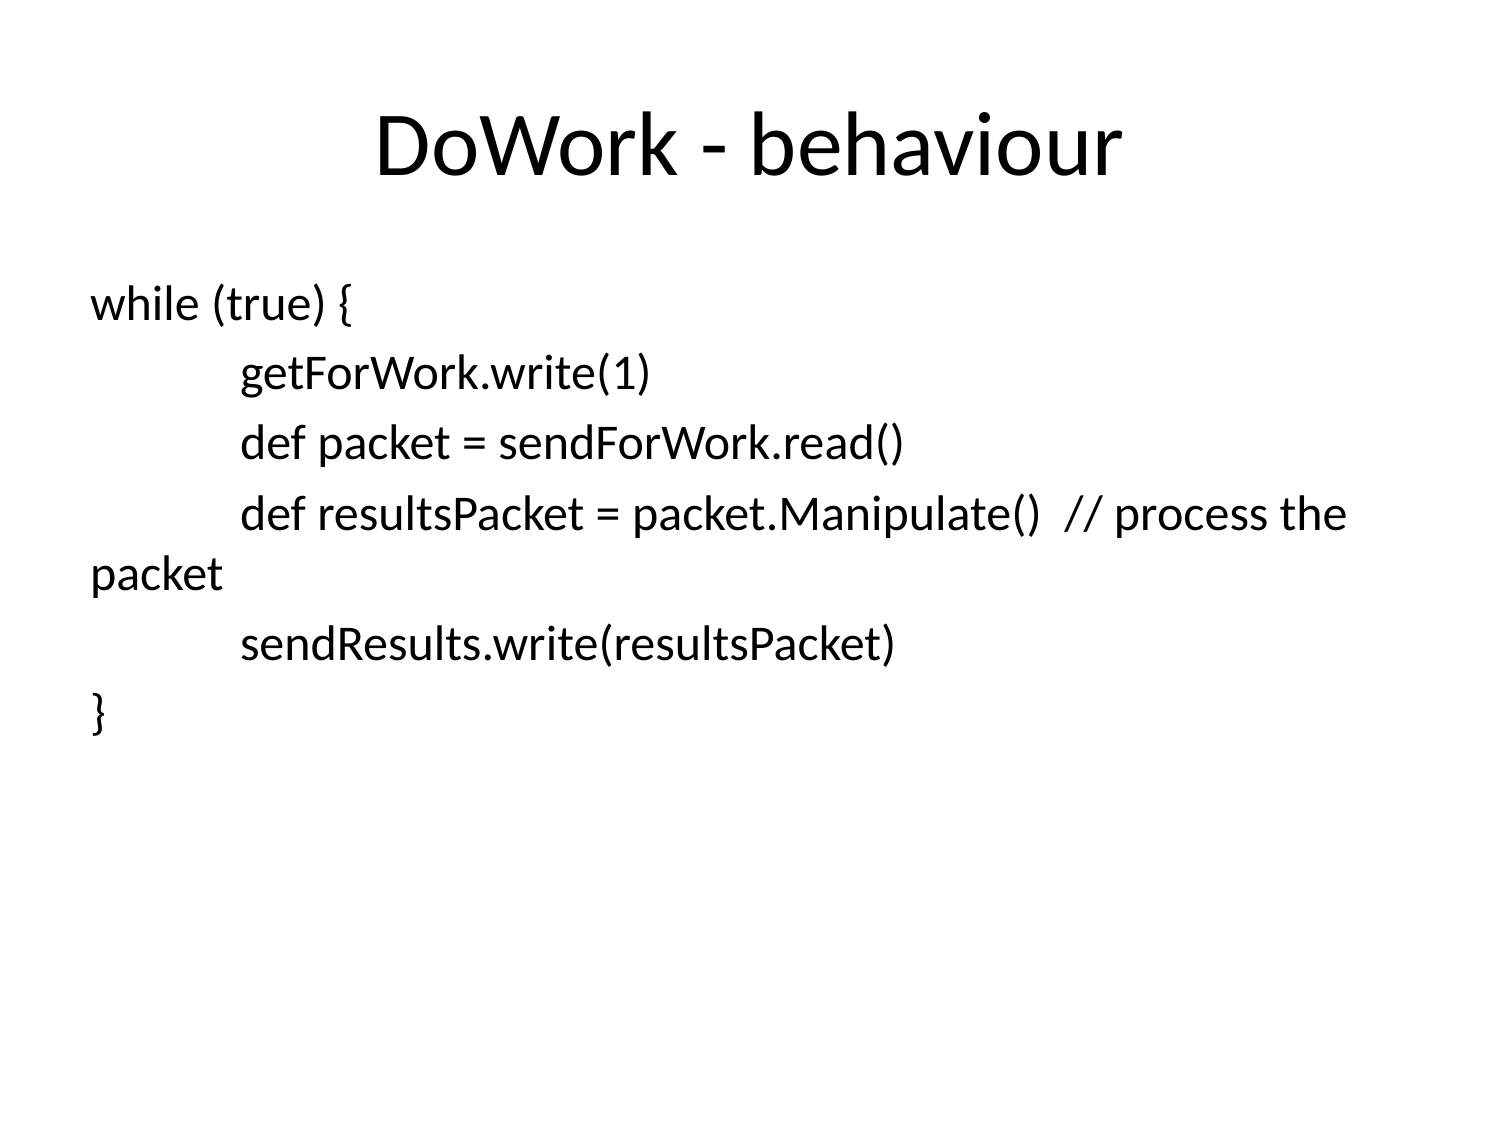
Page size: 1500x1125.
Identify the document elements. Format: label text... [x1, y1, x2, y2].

title DoWork - behaviour [75, 45, 1425, 233]
list while (true) { getForWork.write(1) def packet = sendForWork.read() def resultsPacket = packet.Manipulate() // process the packet sendResults.write(resultsPacket) } [75, 262, 1425, 1005]
